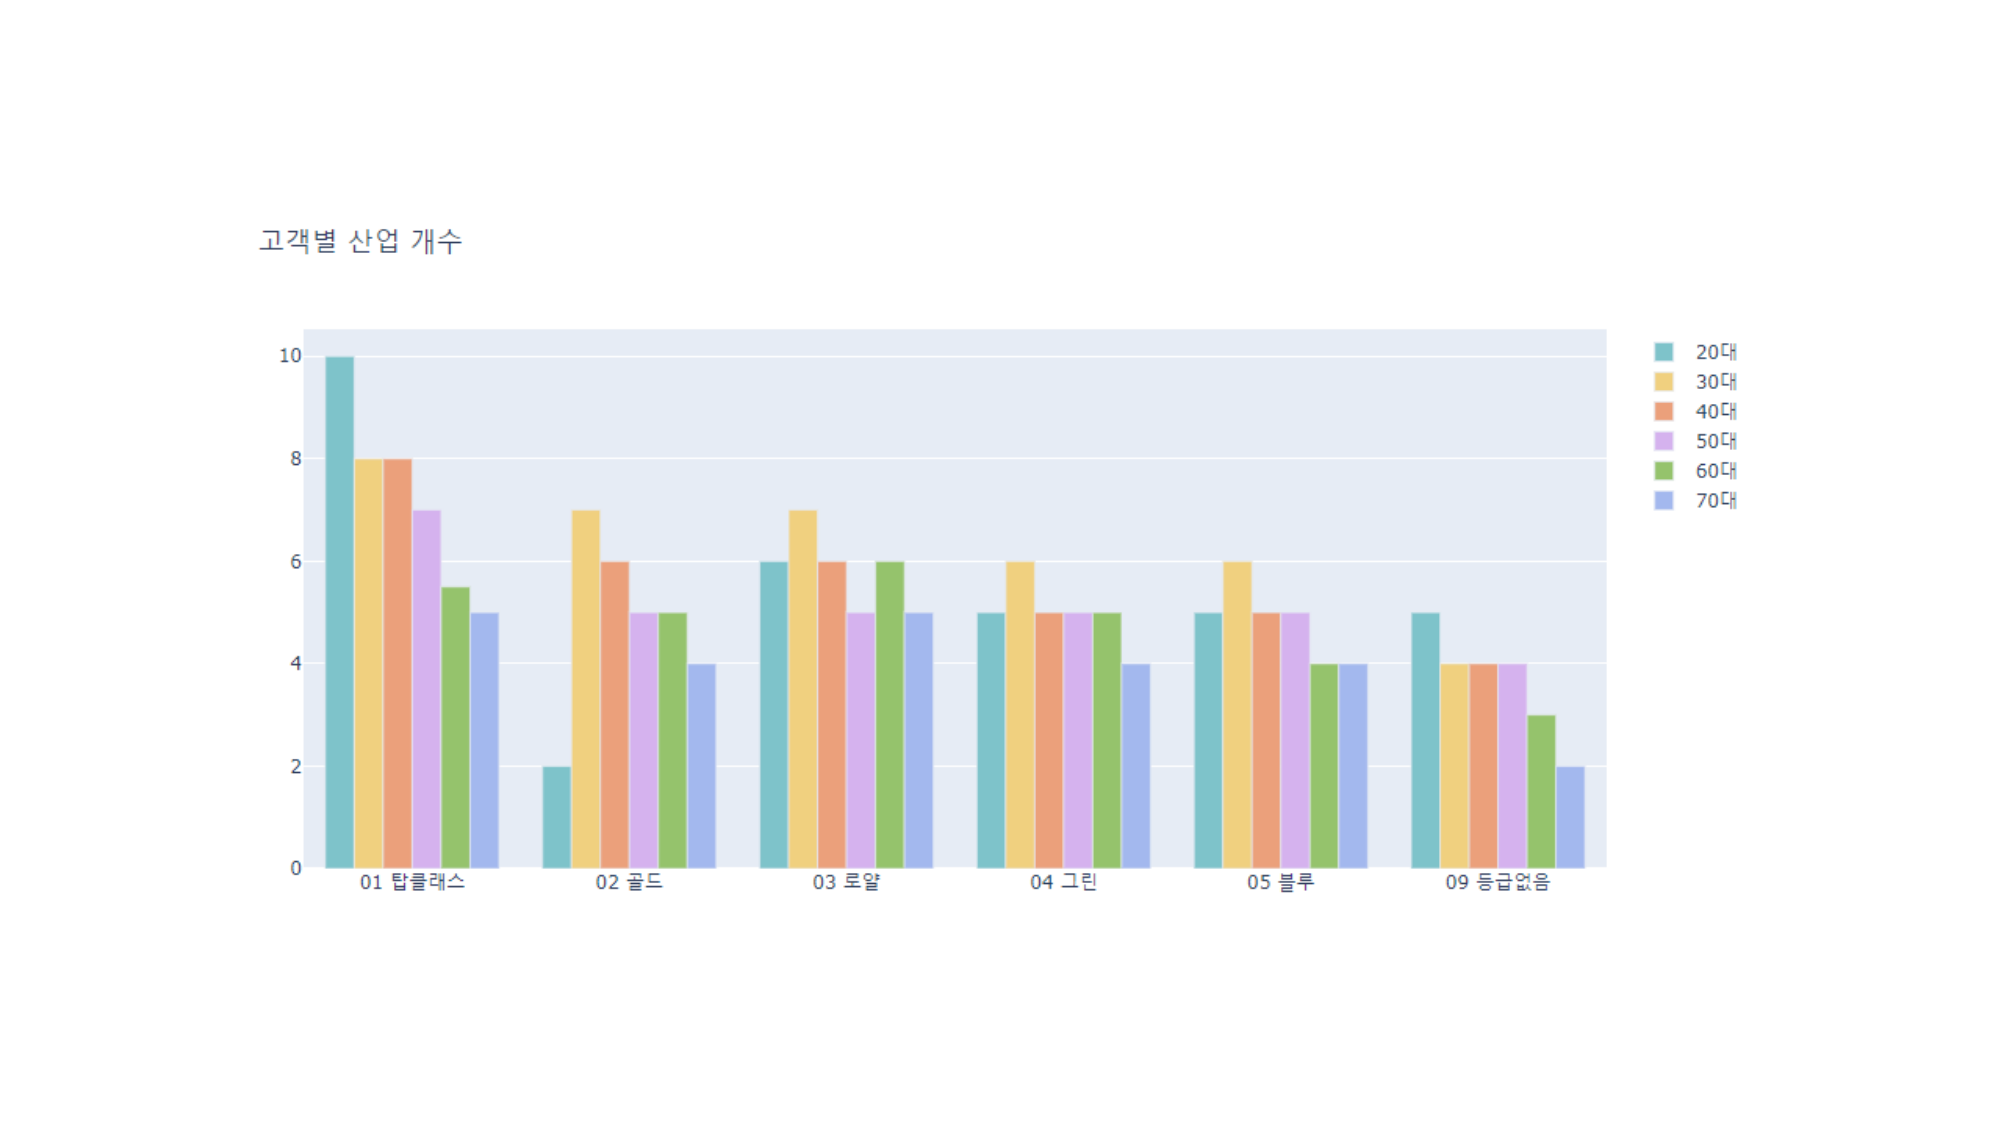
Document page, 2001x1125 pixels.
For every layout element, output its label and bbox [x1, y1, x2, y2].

picture [246, 217, 1754, 908]
